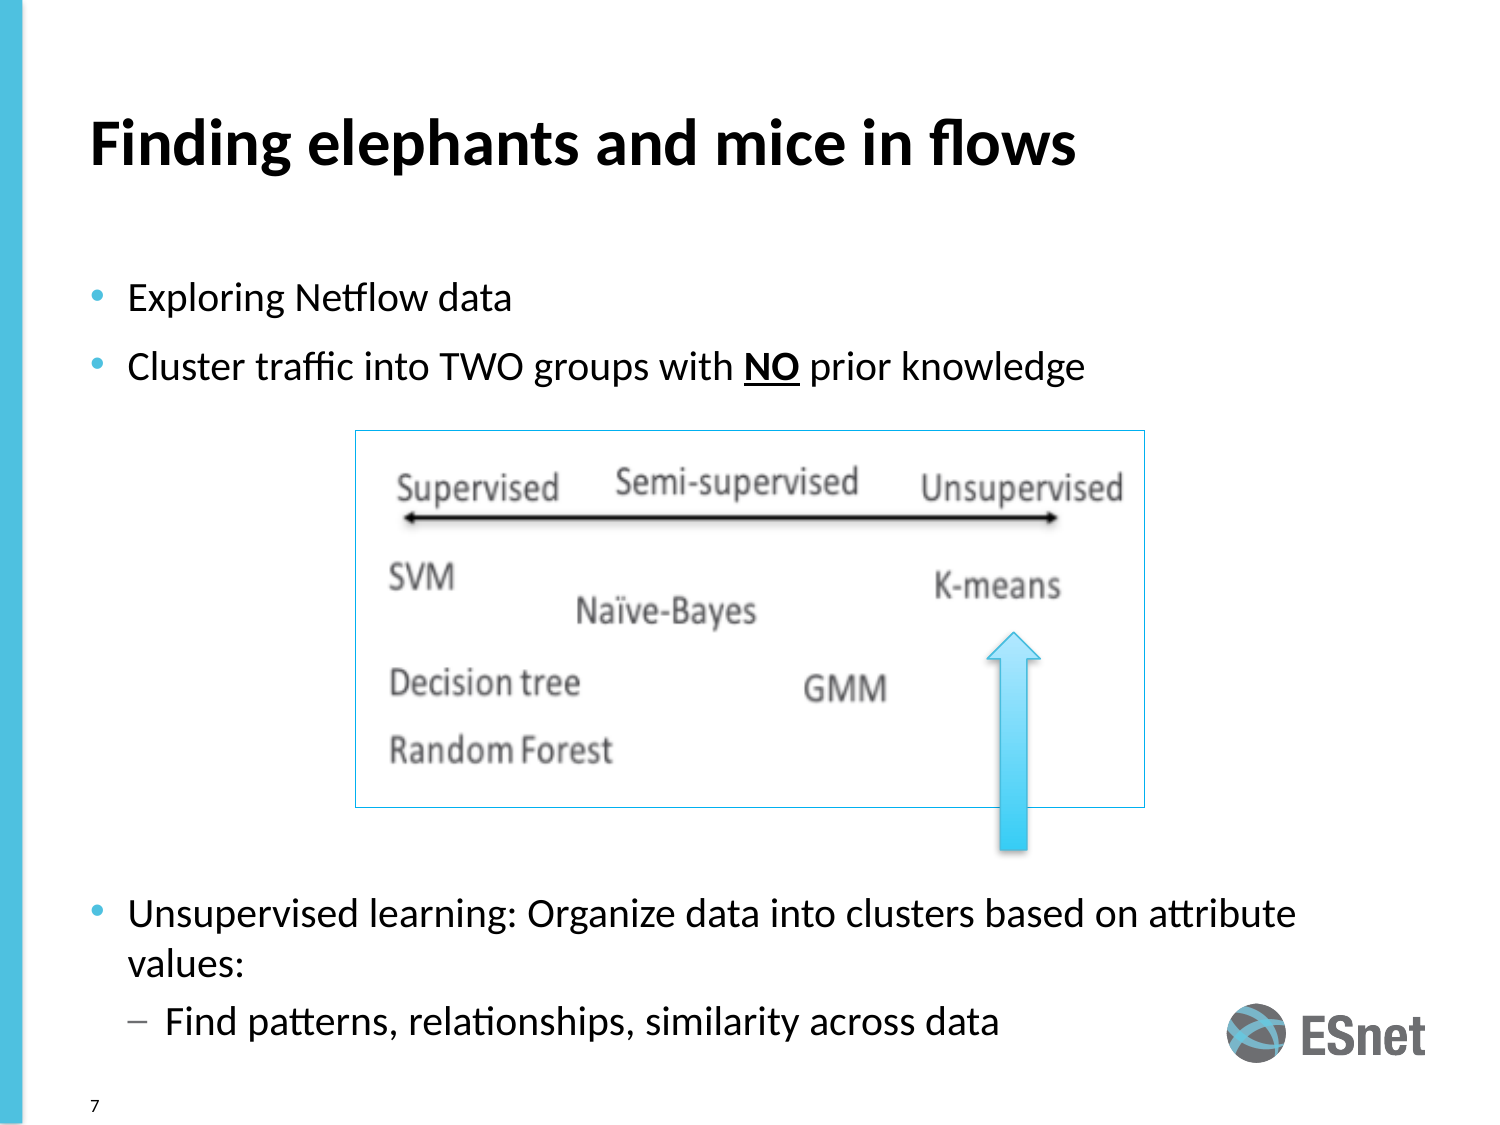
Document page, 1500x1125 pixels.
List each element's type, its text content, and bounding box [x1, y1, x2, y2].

slide_number 7 [75, 1085, 127, 1124]
list Exploring Netflow data Cluster traffic into TWO groups with NO prior knowledge Unsupervised learning: Organize data into clusters based on attribute values: Find patterns, relationships, similarity across data [75, 262, 1425, 1068]
text_box [999, 816, 1028, 851]
title Finding elephants and mice in flows [75, 45, 1425, 233]
picture [357, 432, 1143, 808]
